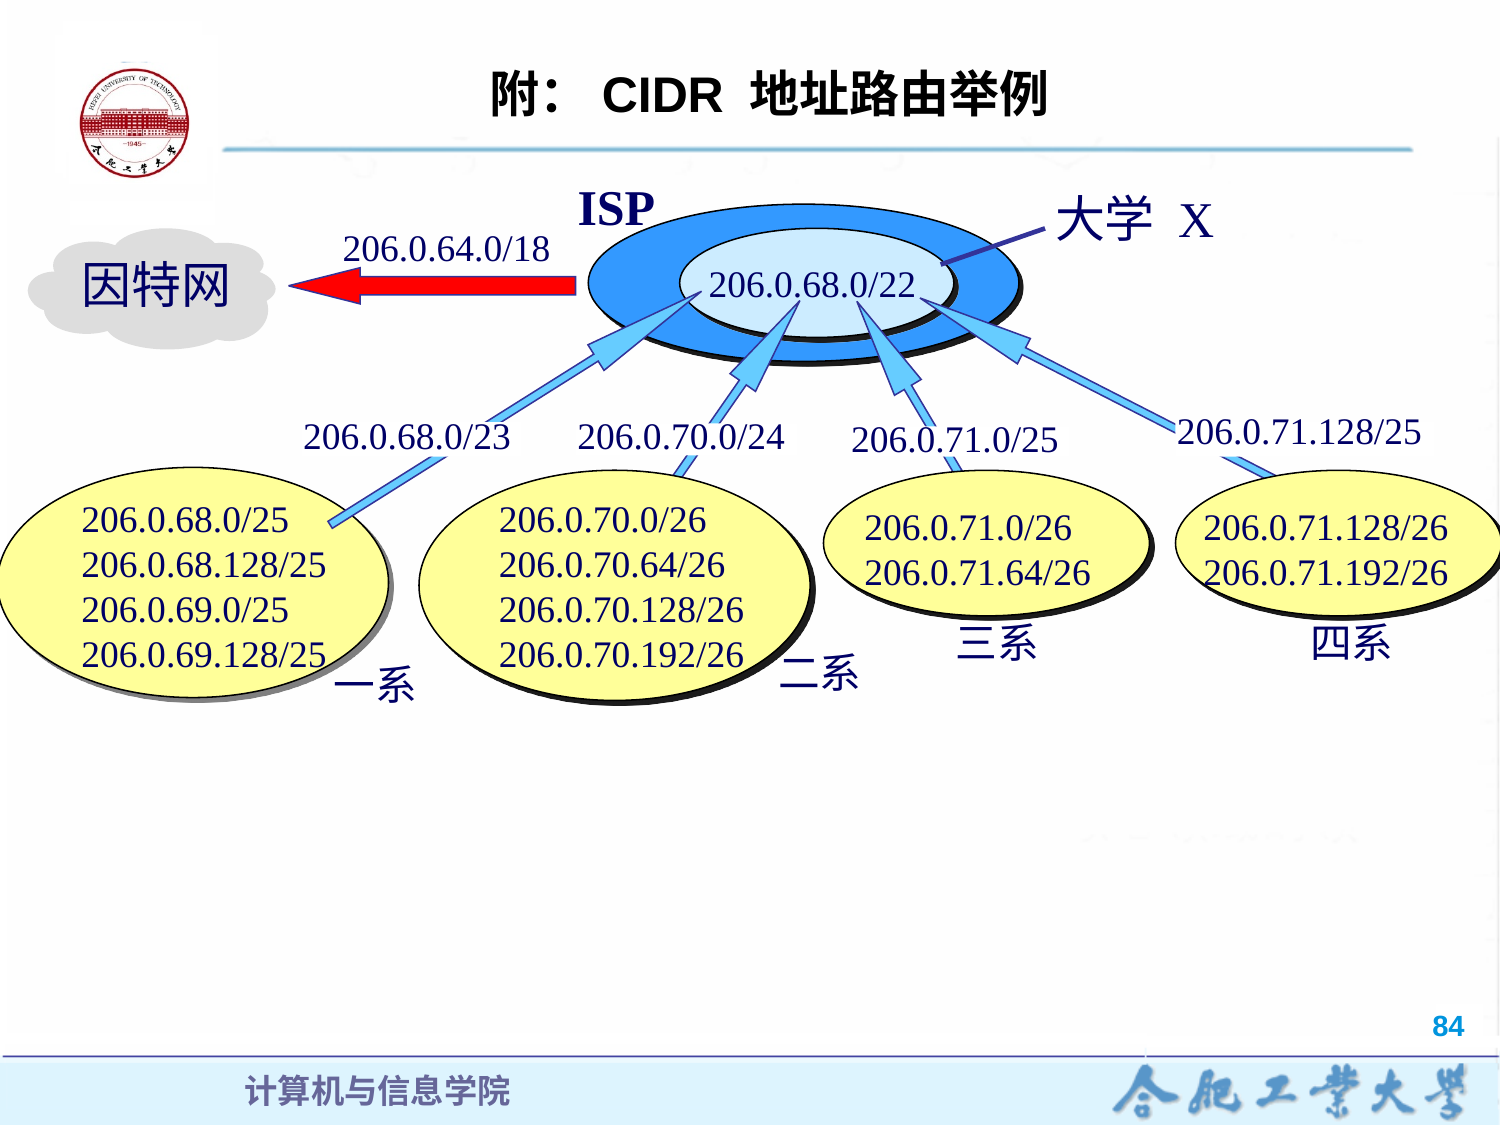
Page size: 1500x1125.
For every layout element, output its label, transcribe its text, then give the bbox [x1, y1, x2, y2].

picture [0, 717, 1500, 1125]
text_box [0, 168, 1500, 717]
picture [0, 0, 1500, 168]
text_box 附：CIDR 地址路由举例 [475, 54, 1076, 130]
